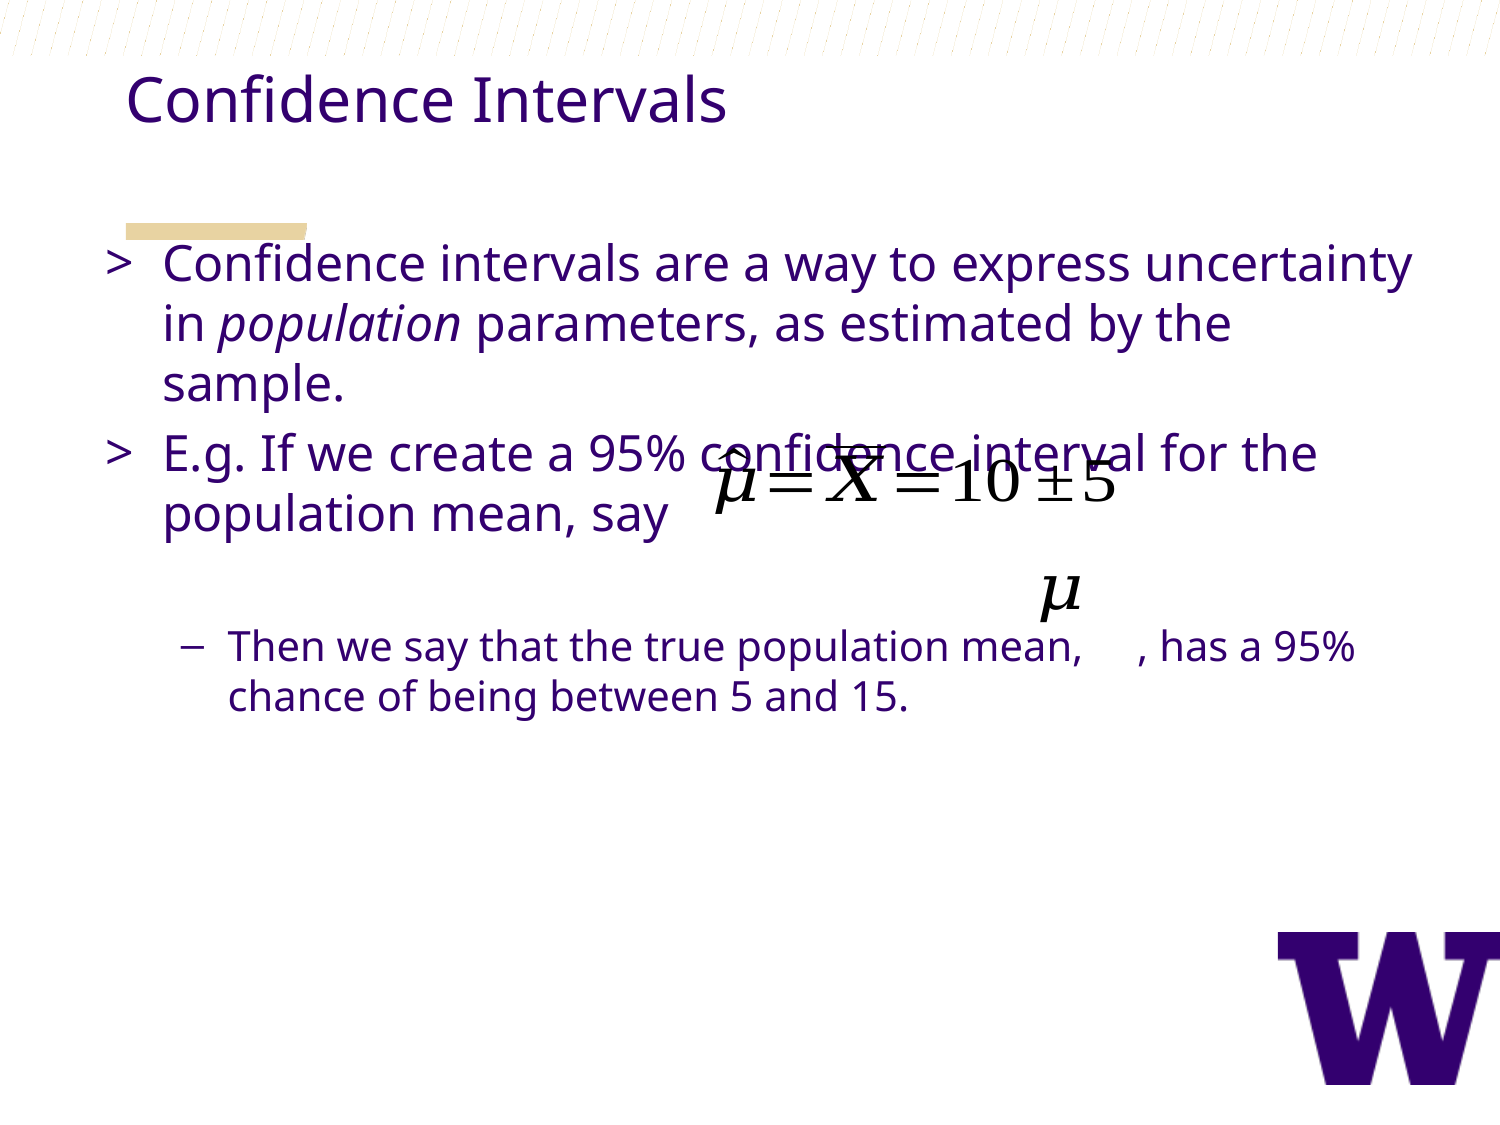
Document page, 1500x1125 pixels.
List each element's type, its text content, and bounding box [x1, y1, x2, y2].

list Confidence Intervals [110, 60, 1453, 224]
list Confidence intervals are a way to express uncertainty in population parameters, as estimated by the sample. E.g. If we create a 95% confidence interval for the population mean, say Then we say that the true population mean, , has a 95% chance of being between 5 and 15. [91, 223, 1436, 927]
picture [0, 0, 1500, 56]
